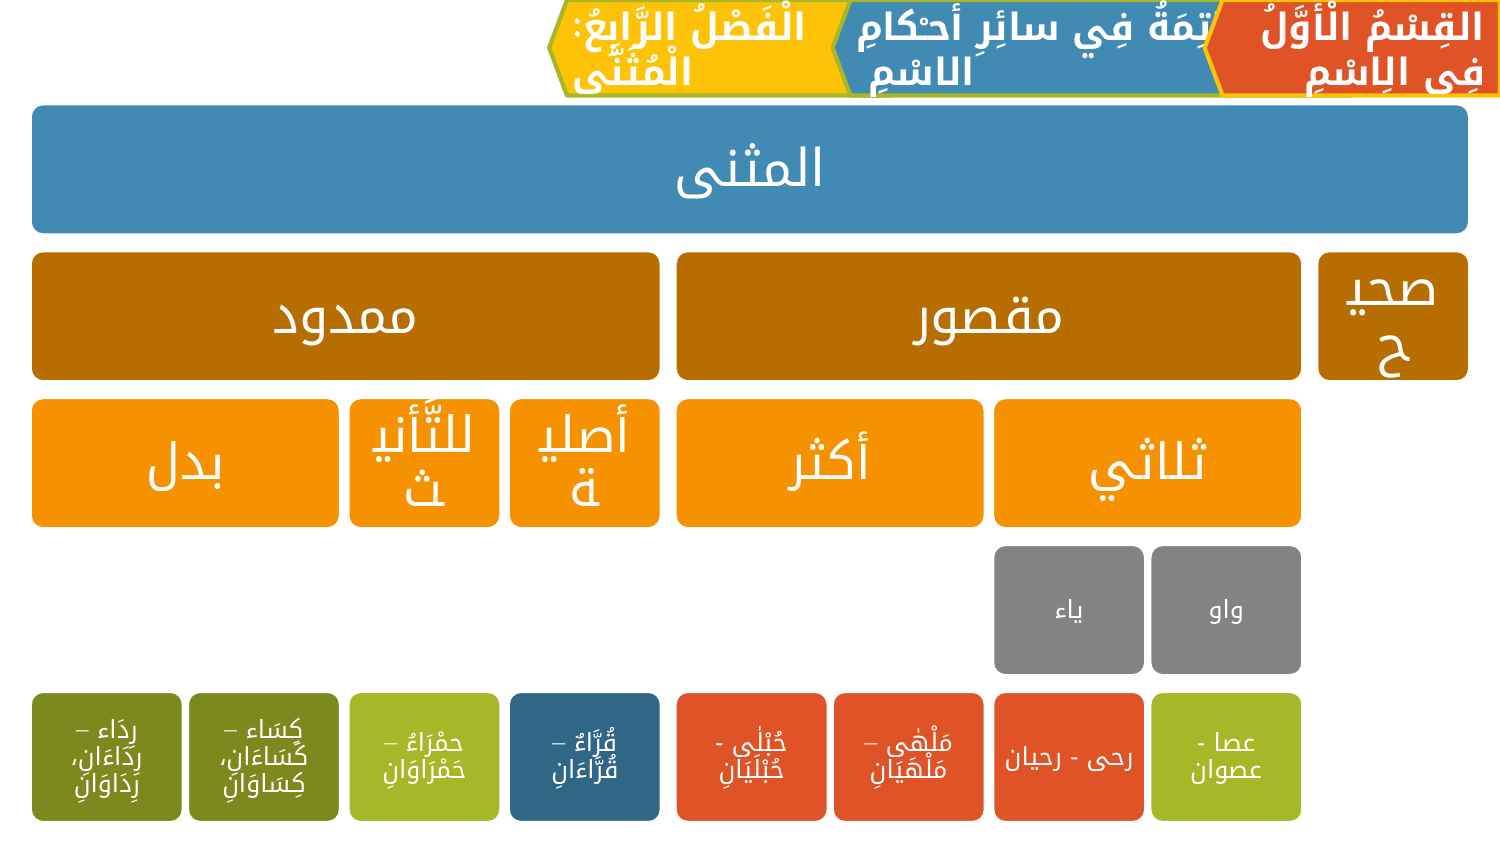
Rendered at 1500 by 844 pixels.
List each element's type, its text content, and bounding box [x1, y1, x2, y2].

text_box حمْرَاءُ – حَمْرَاوَانِ [345, 688, 504, 826]
text_box قُرَّاءٌ – قُرَّاءَانِ [505, 688, 664, 826]
text_box واو [1148, 541, 1306, 679]
text_box عصا - عصوان [1148, 688, 1306, 826]
text_box صحيح [1314, 248, 1473, 385]
text_box أصلية [505, 394, 664, 532]
text_box ممدود [27, 248, 664, 385]
text_box بدل [27, 394, 343, 532]
text_box للتَّأنيث [345, 394, 504, 532]
text_box الْخَاتِمَةُ فِي سائِرِ أحـْكامِ الاسْمِ [830, 0, 1221, 98]
text_box حُبْلٰی - حُبْلَيَانِ [672, 688, 831, 826]
text_box ياء [990, 541, 1149, 679]
text_box الْفَصْلُ الرَّابِعُ: الْمُثَنَّی [547, 0, 849, 98]
text_box رحی - رحيان [990, 688, 1149, 826]
text_box أكثر [672, 394, 988, 532]
text_box المثنی [27, 101, 1473, 238]
text_box القِسْمُ الْأَوَّلُ فِي الِاسْمِ [1202, 0, 1500, 98]
text_box ثلاثي [990, 394, 1306, 532]
text_box كِسَاء – كَسَاءَانِ، كِسَاوَانِ [185, 688, 344, 826]
text_box رِدَاء – رِدَاءَانِ، رِدَاوَانِ [27, 688, 186, 826]
text_box مَلْهٰی – مَلْهَيَانِ [830, 688, 988, 826]
text_box مقصور [672, 248, 1306, 385]
